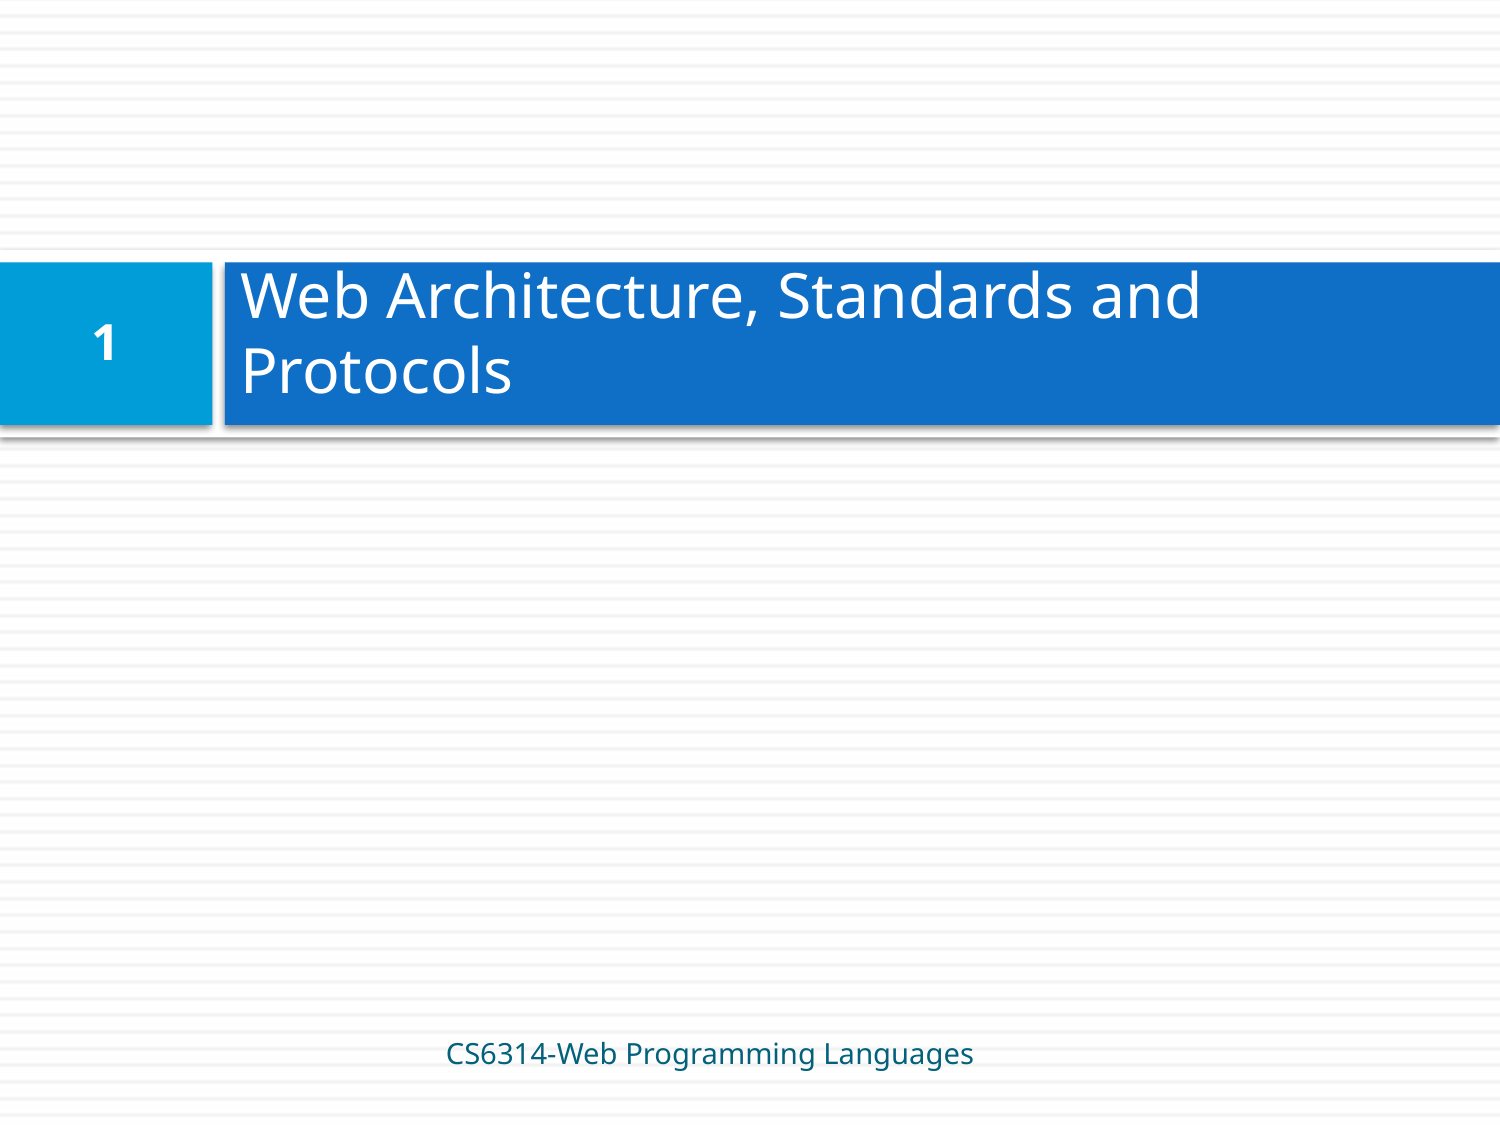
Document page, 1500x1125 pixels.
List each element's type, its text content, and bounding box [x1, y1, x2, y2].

title Web Architecture, Standards and Protocols [224, 237, 1476, 426]
footer CS6314-Web Programming Languages [99, 1025, 990, 1085]
slide_number 1 [0, 287, 213, 403]
